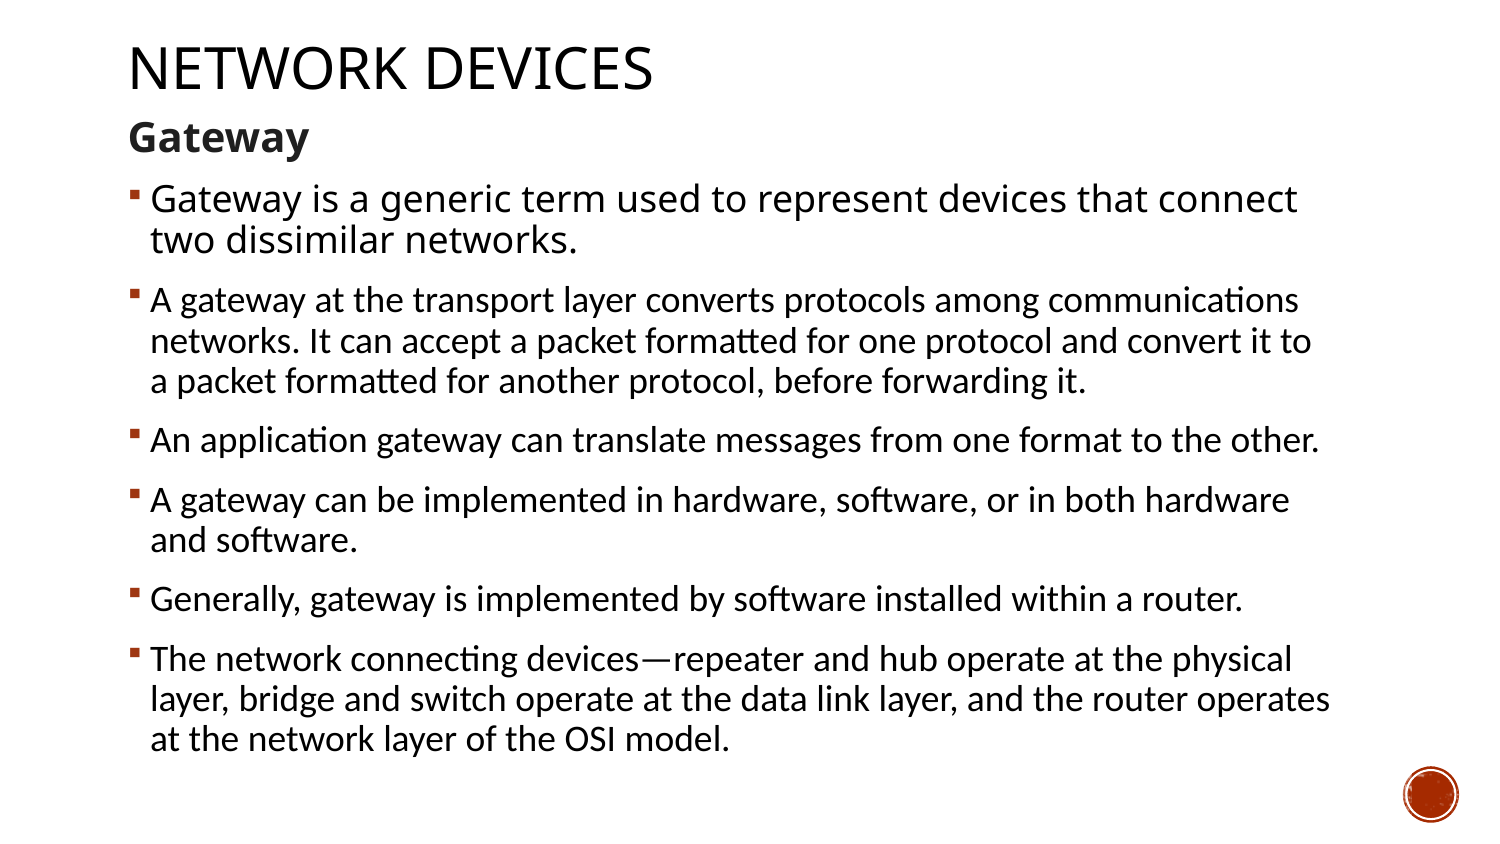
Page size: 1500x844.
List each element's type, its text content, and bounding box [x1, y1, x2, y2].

title Network DEVICES [112, 9, 1346, 109]
list Gateway Gateway is a generic term used to represent devices that connect two dissimilar networks. A gateway at the transport layer converts protocols among communications networks. It can accept a packet formatted for one protocol and convert it to a packet formatted for another protocol, before forwarding it. An application gateway can translate messages from one format to the other. A gateway can be implemented in hardware, software, or in both hardware and software. Generally, gateway is implemented by software installed within a router. The network connecting devices—repeater and hub operate at the physical layer, bridge and switch operate at the data link layer, and the router operates at the network layer of the OSI model. [112, 109, 1350, 765]
